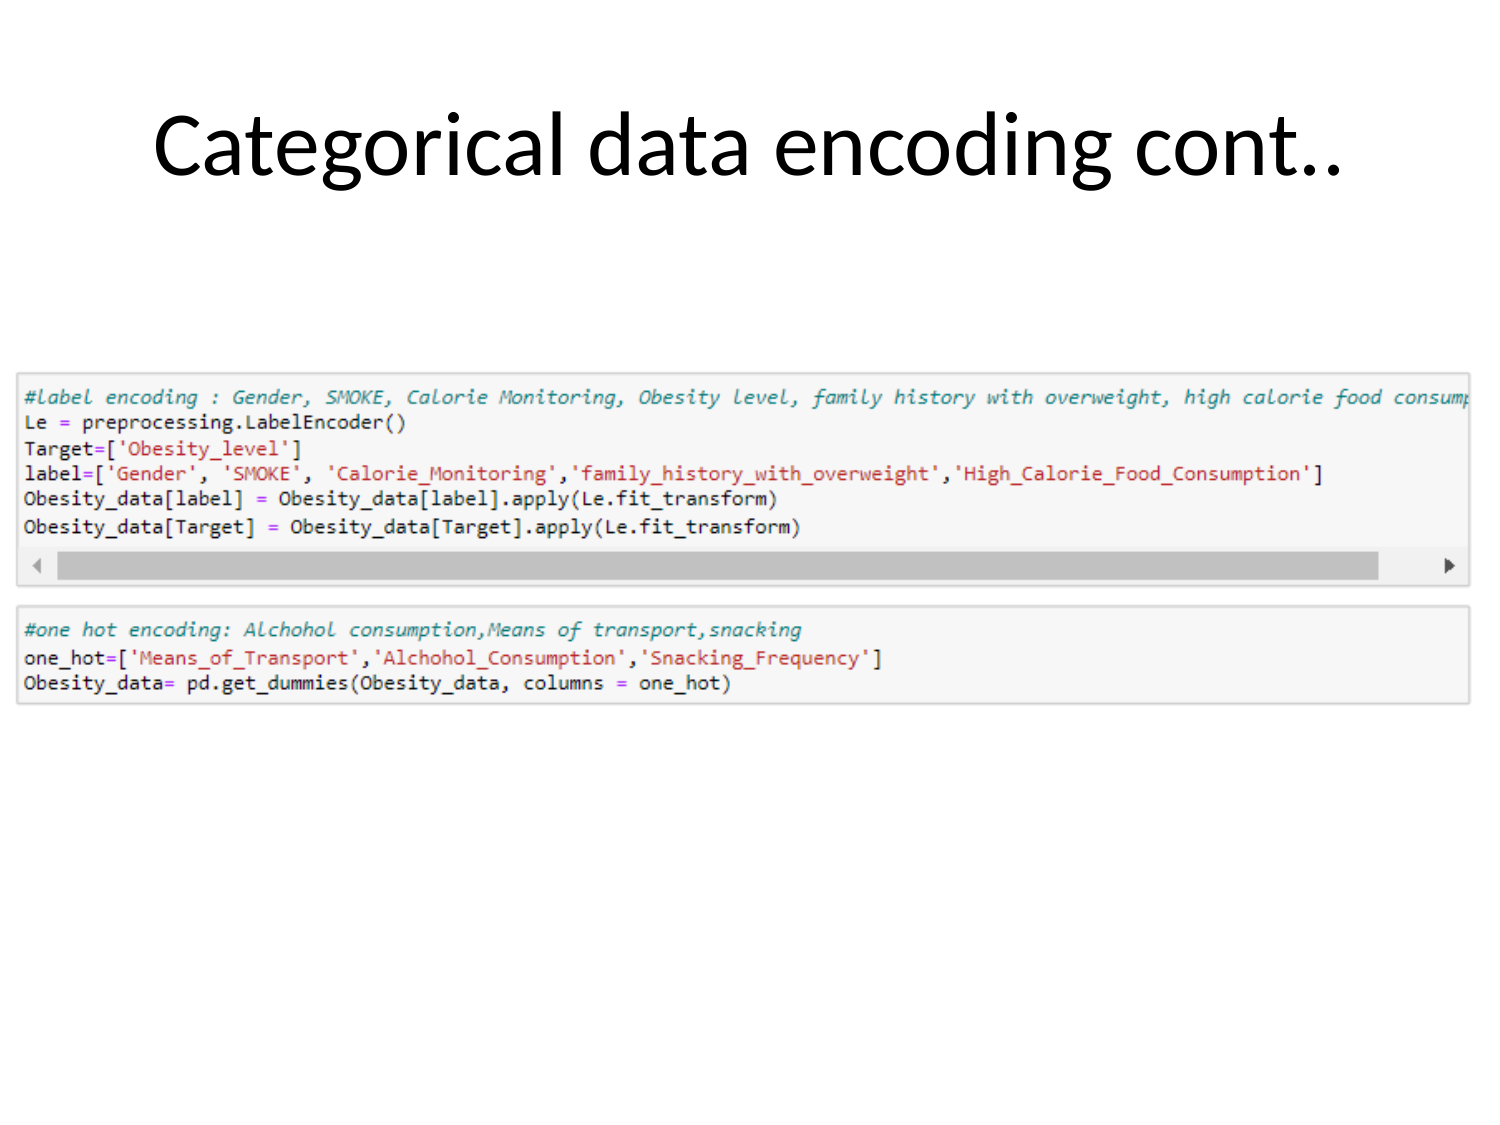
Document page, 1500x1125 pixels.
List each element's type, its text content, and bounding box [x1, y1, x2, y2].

title Categorical data encoding cont.. [75, 45, 1425, 233]
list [8, 361, 1495, 729]
